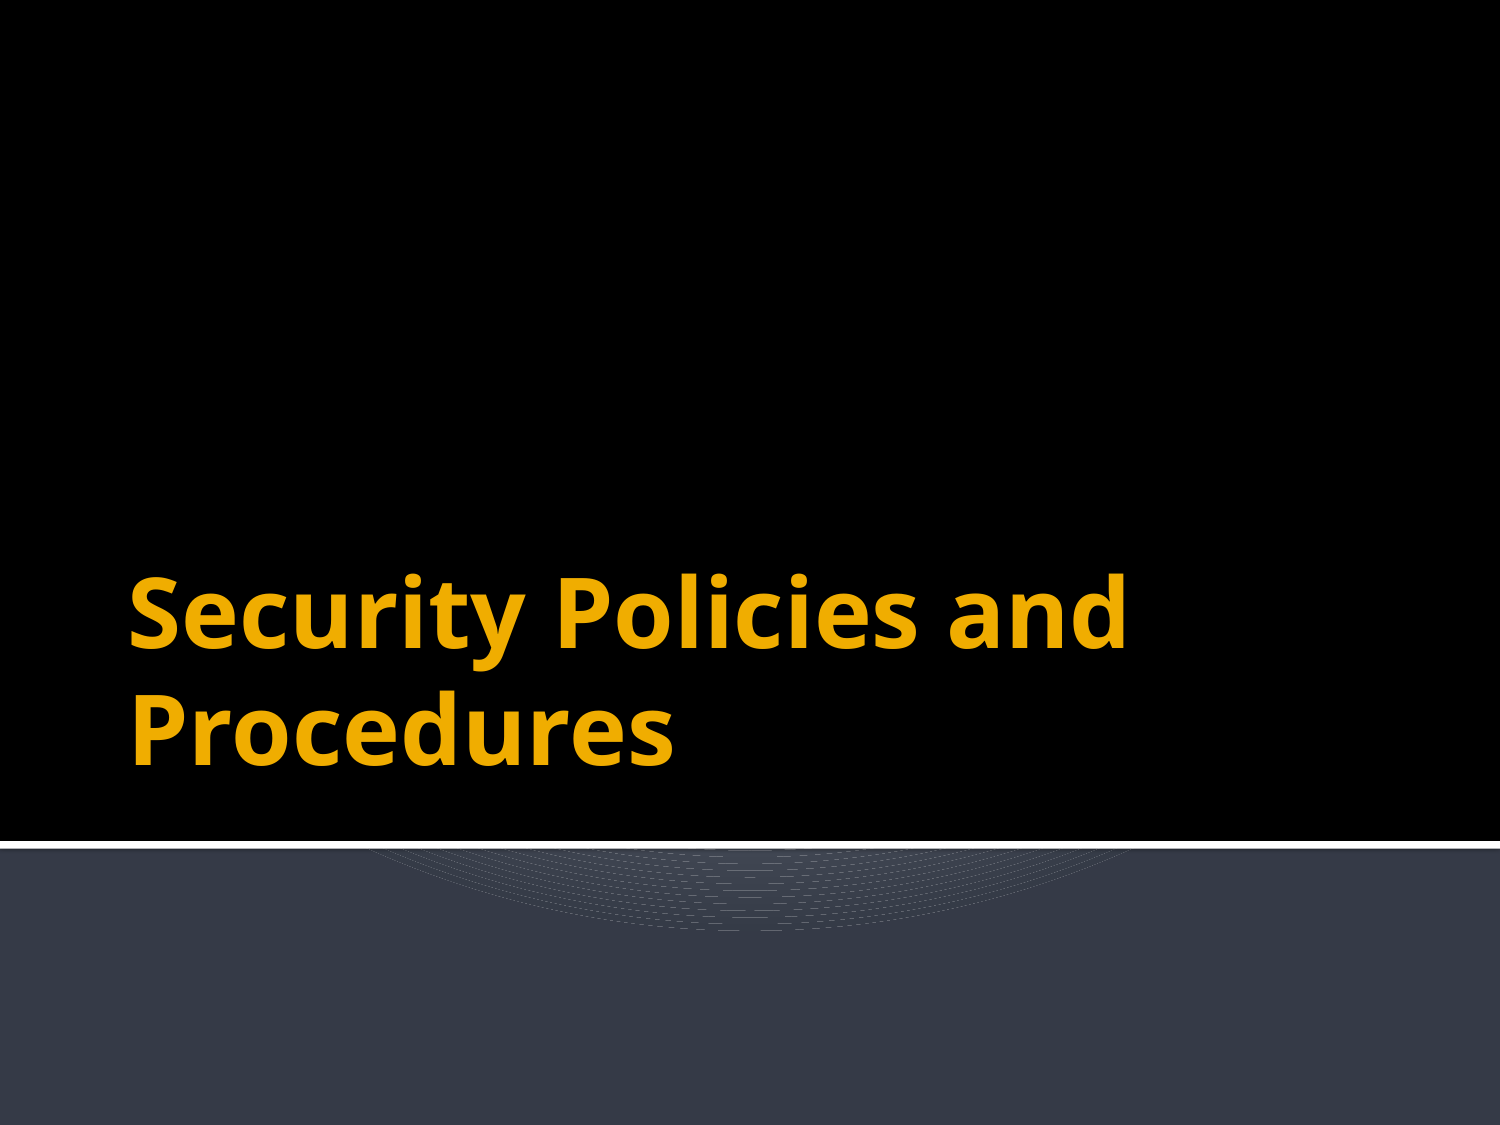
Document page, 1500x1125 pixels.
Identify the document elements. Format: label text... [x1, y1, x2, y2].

title Security Policies and Procedures [112, 550, 1438, 825]
